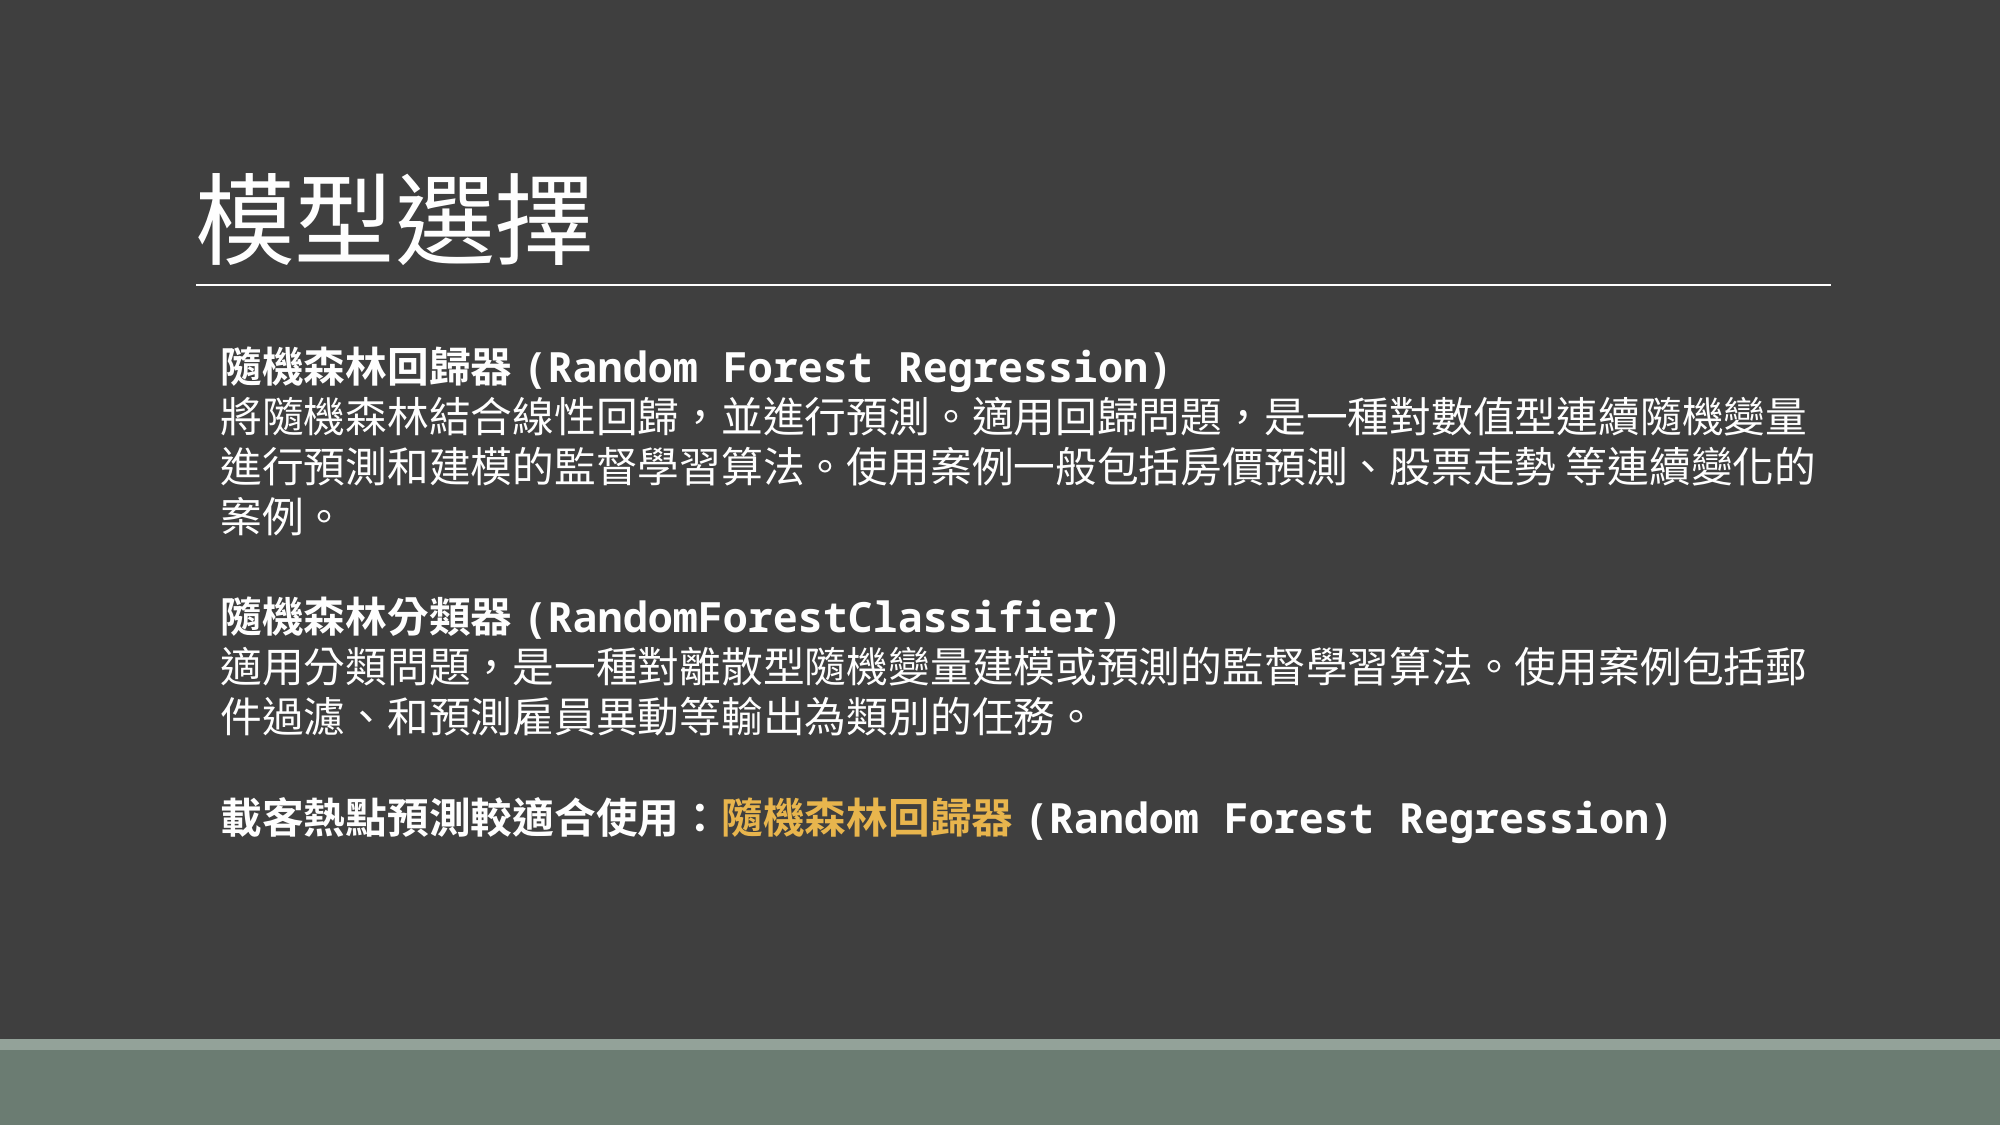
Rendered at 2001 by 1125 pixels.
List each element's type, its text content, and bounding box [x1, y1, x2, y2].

title 模型選擇 [180, 47, 1830, 285]
list 隨機森林回歸器(Random Forest Regression) 將隨機森林結合線性回歸，並進行預測。適用回歸問題，是一種對數值型連續隨機變量進行預測和建模的監督學習算法。使用案例一般包括房價預測、股票走勢 等連續變化的案例。 隨機森林分類器(RandomForestClassifier) 適用分類問題，是一種對離散型隨機變量建模或預測的監督學習算法。使用案例包括郵件過濾、和預測雇員異動等輸出為類別的任務。 載客熱點預測較適合使用：隨機森林回歸器(Random Forest Regression) [190, 333, 1841, 994]
